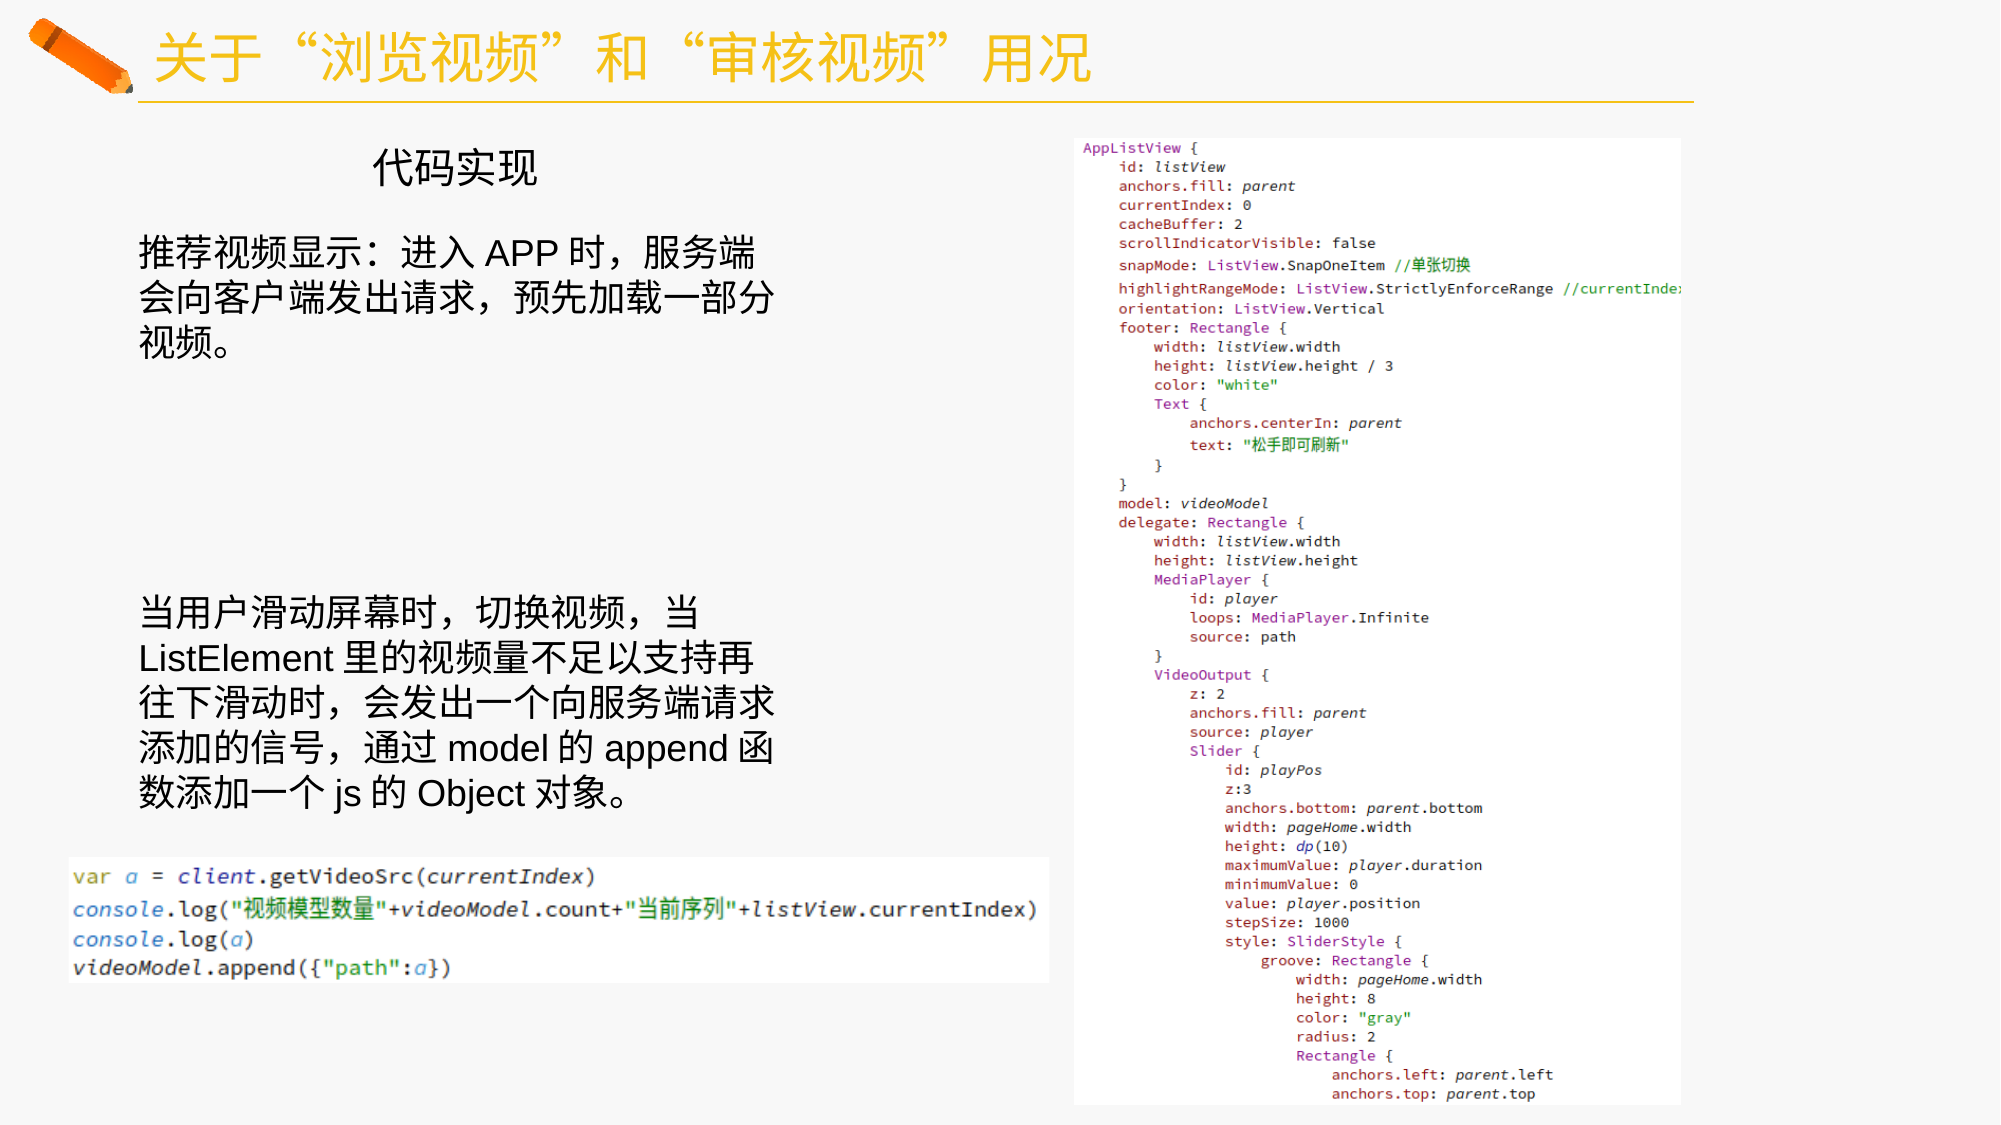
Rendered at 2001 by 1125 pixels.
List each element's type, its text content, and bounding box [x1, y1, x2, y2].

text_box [123, 109, 802, 828]
picture [1073, 138, 1681, 1105]
picture [26, 4, 133, 110]
picture [68, 857, 1050, 984]
text_box 关于“浏览视频”和“审核视频”用况 [142, 32, 1262, 89]
